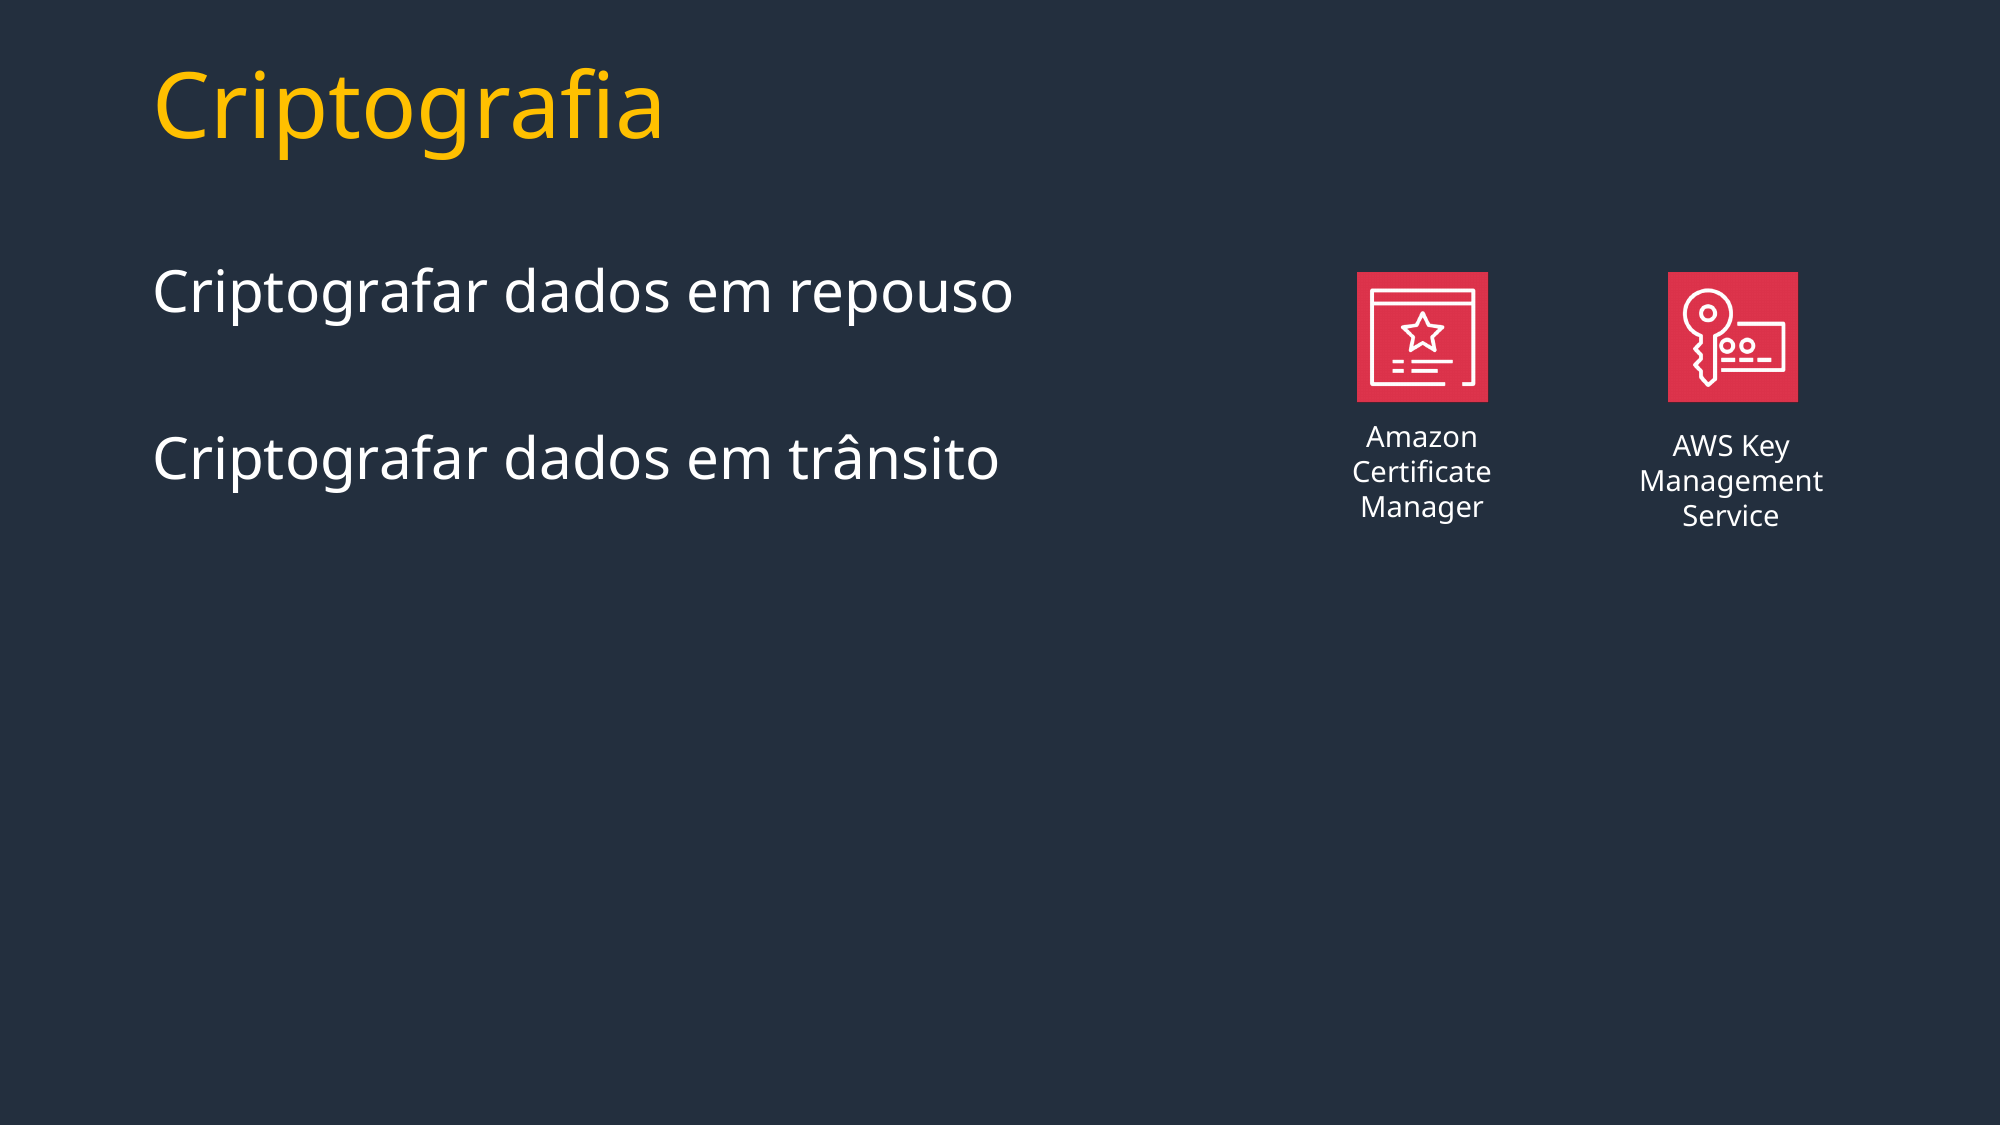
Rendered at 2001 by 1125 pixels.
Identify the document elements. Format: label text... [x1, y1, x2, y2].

picture [1650, 254, 1816, 420]
text_box AWS Key Management Service [1599, 419, 1863, 540]
picture [1339, 254, 1506, 420]
list Criptografar dados em repouso Criptografar dados em trânsito [137, 254, 1630, 721]
title Criptografia [137, 0, 1863, 218]
text_box Amazon Certificate Manager [1290, 410, 1554, 531]
